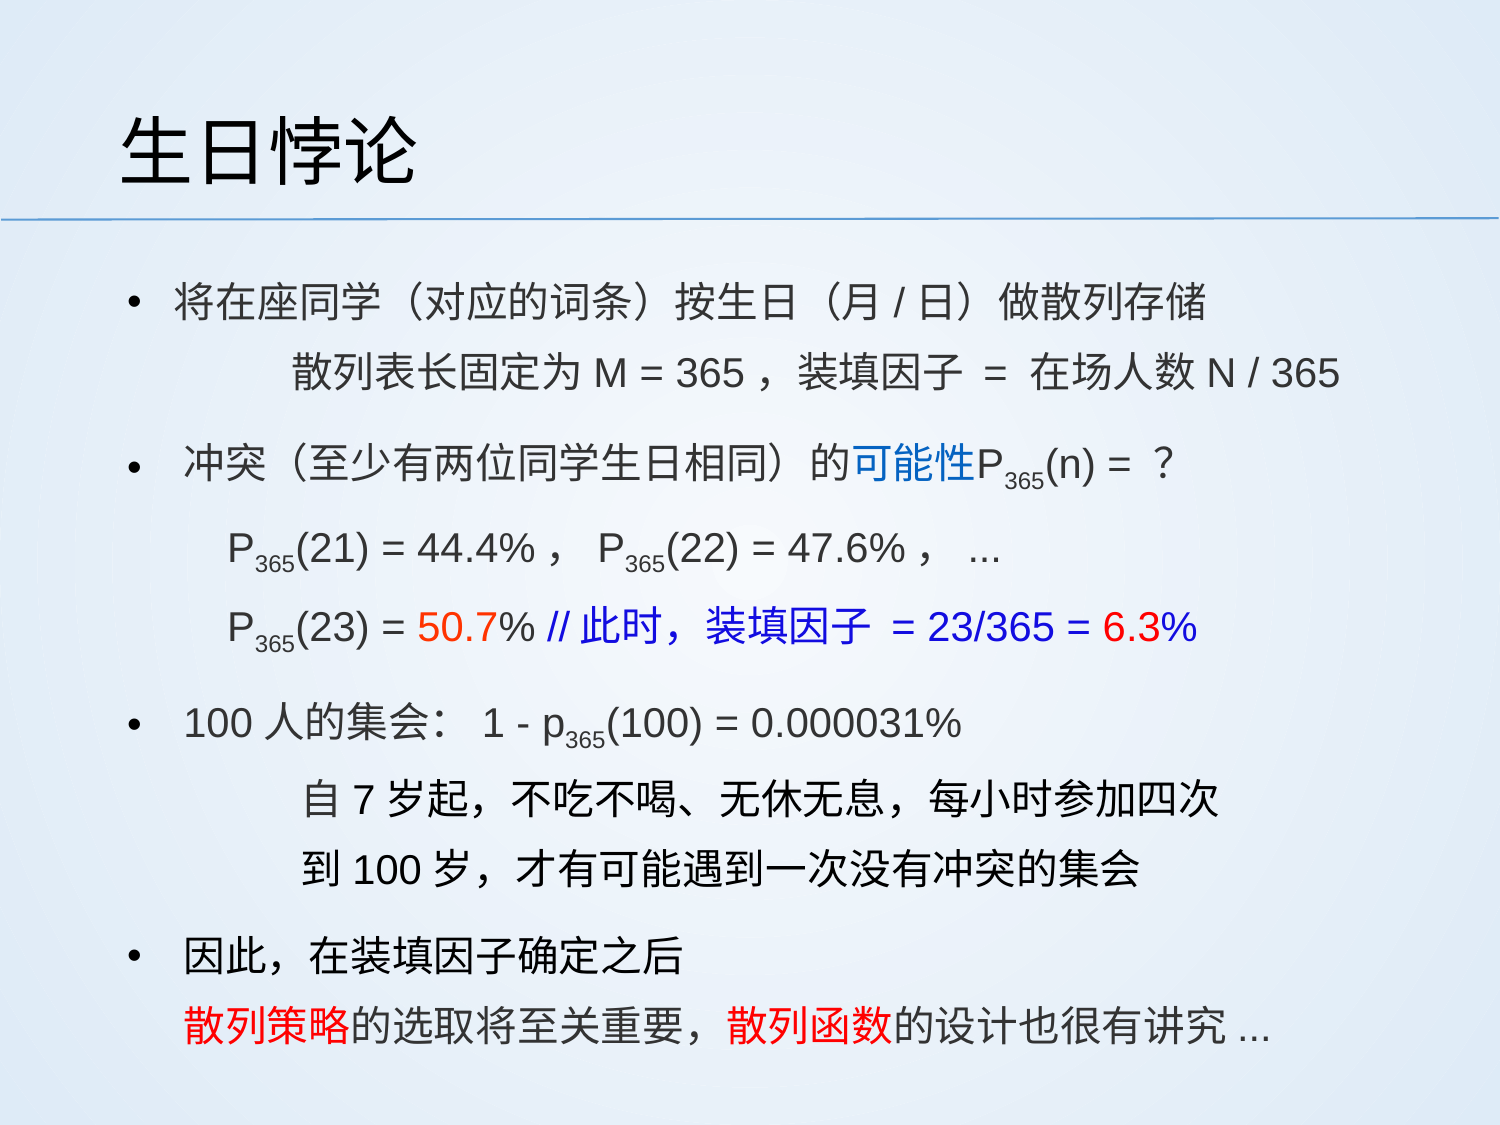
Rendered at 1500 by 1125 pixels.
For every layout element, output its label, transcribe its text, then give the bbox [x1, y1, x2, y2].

list 将在座同学（对应的词条）按生日（月/日）做散列存储 散列表长固定为M = 365，装填因子 = 在场人数N / 365 冲突（至少有两位同学生日相同）的可能性P365(n) = ？ P365(21) = 44.4%，P365(22) = 47.6%，... P365(23) = 50.7% //此时，装填因子 = 23/365 = 6.3% 100人的集会：1 - p365(100) = 0.000031% 自7岁起，不吃不喝、无休无息，每小时参加四次 到100岁，才有可能遇到一次没有冲突的集会 因此，在装填因子确定之后 散列策略的选取将至关重要，散列函数的设计也很有讲究... [103, 244, 1455, 1014]
title 生日悖论 [103, 59, 1397, 223]
